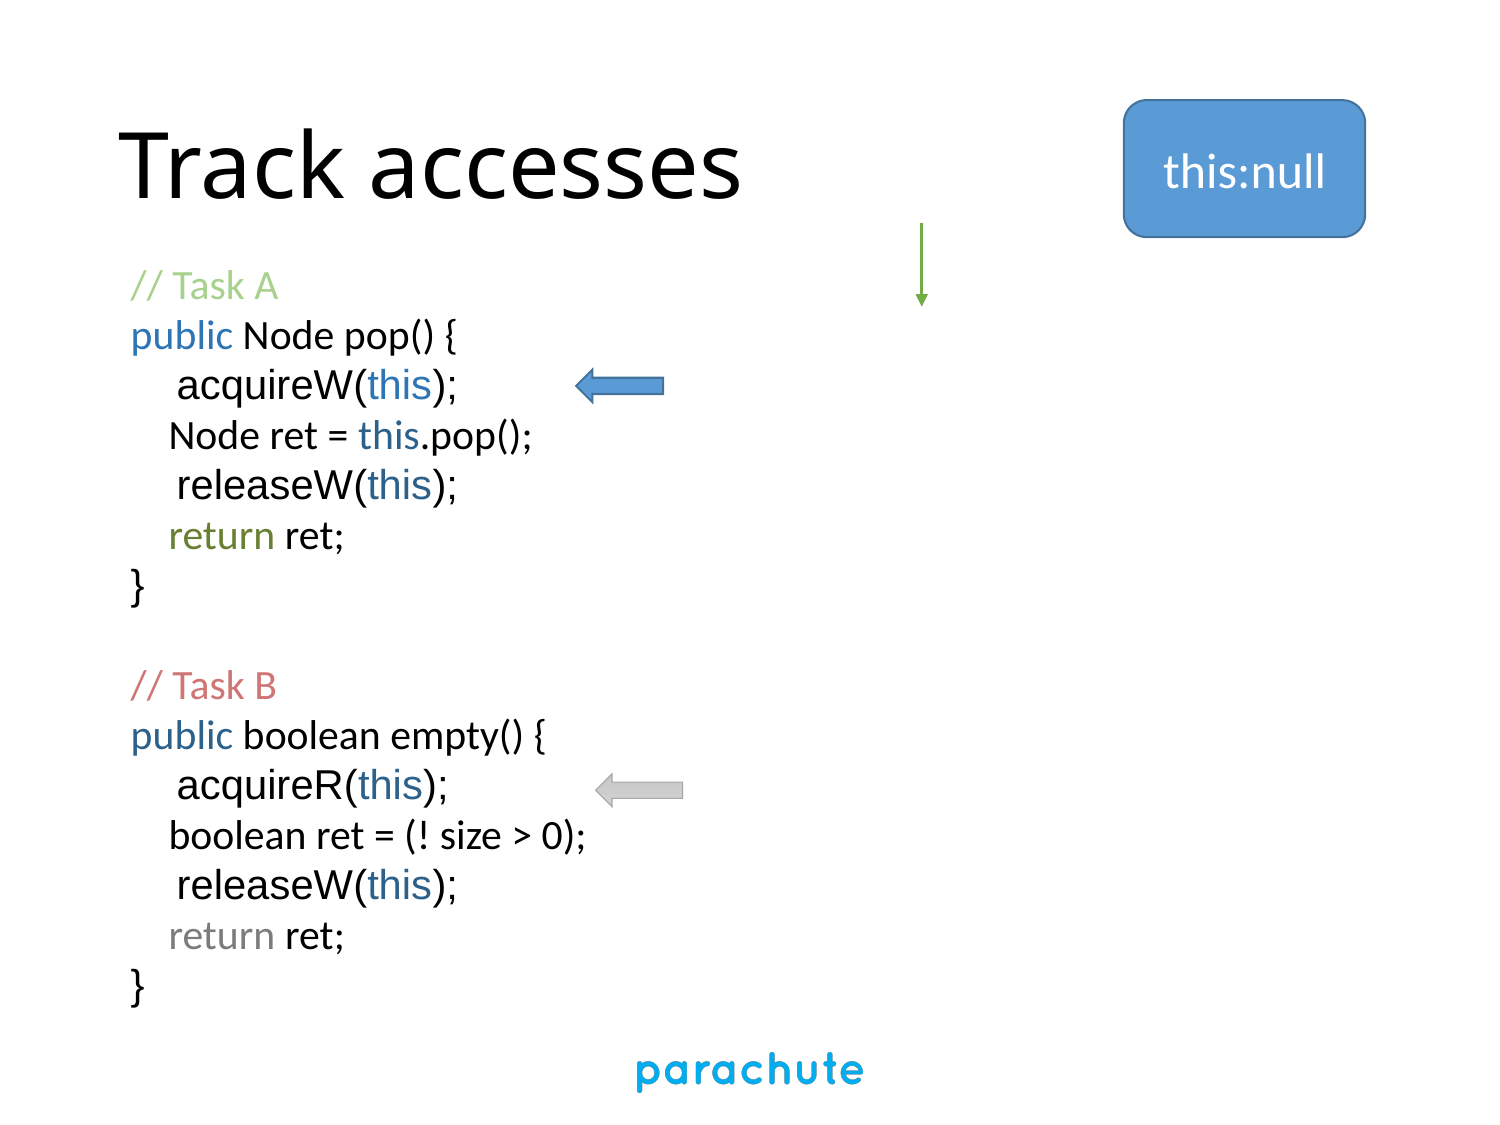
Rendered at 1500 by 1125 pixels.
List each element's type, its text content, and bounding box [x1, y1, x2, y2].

picture [643, 1067, 654, 1079]
text_box [574, 367, 665, 405]
text_box // Task A public Node pop() { acquireW(this); Node ret = this.pop(); releaseW(this); return ret; } // Task B public boolean empty() { acquireR(this); boolean ret = (! size > 0); releaseW(this); return ret; } [123, 250, 664, 1016]
text_box [594, 772, 684, 808]
picture [847, 1066, 857, 1070]
text_box this:null [1122, 99, 1367, 239]
title Track accesses [103, 59, 1397, 278]
picture [637, 1052, 863, 1093]
